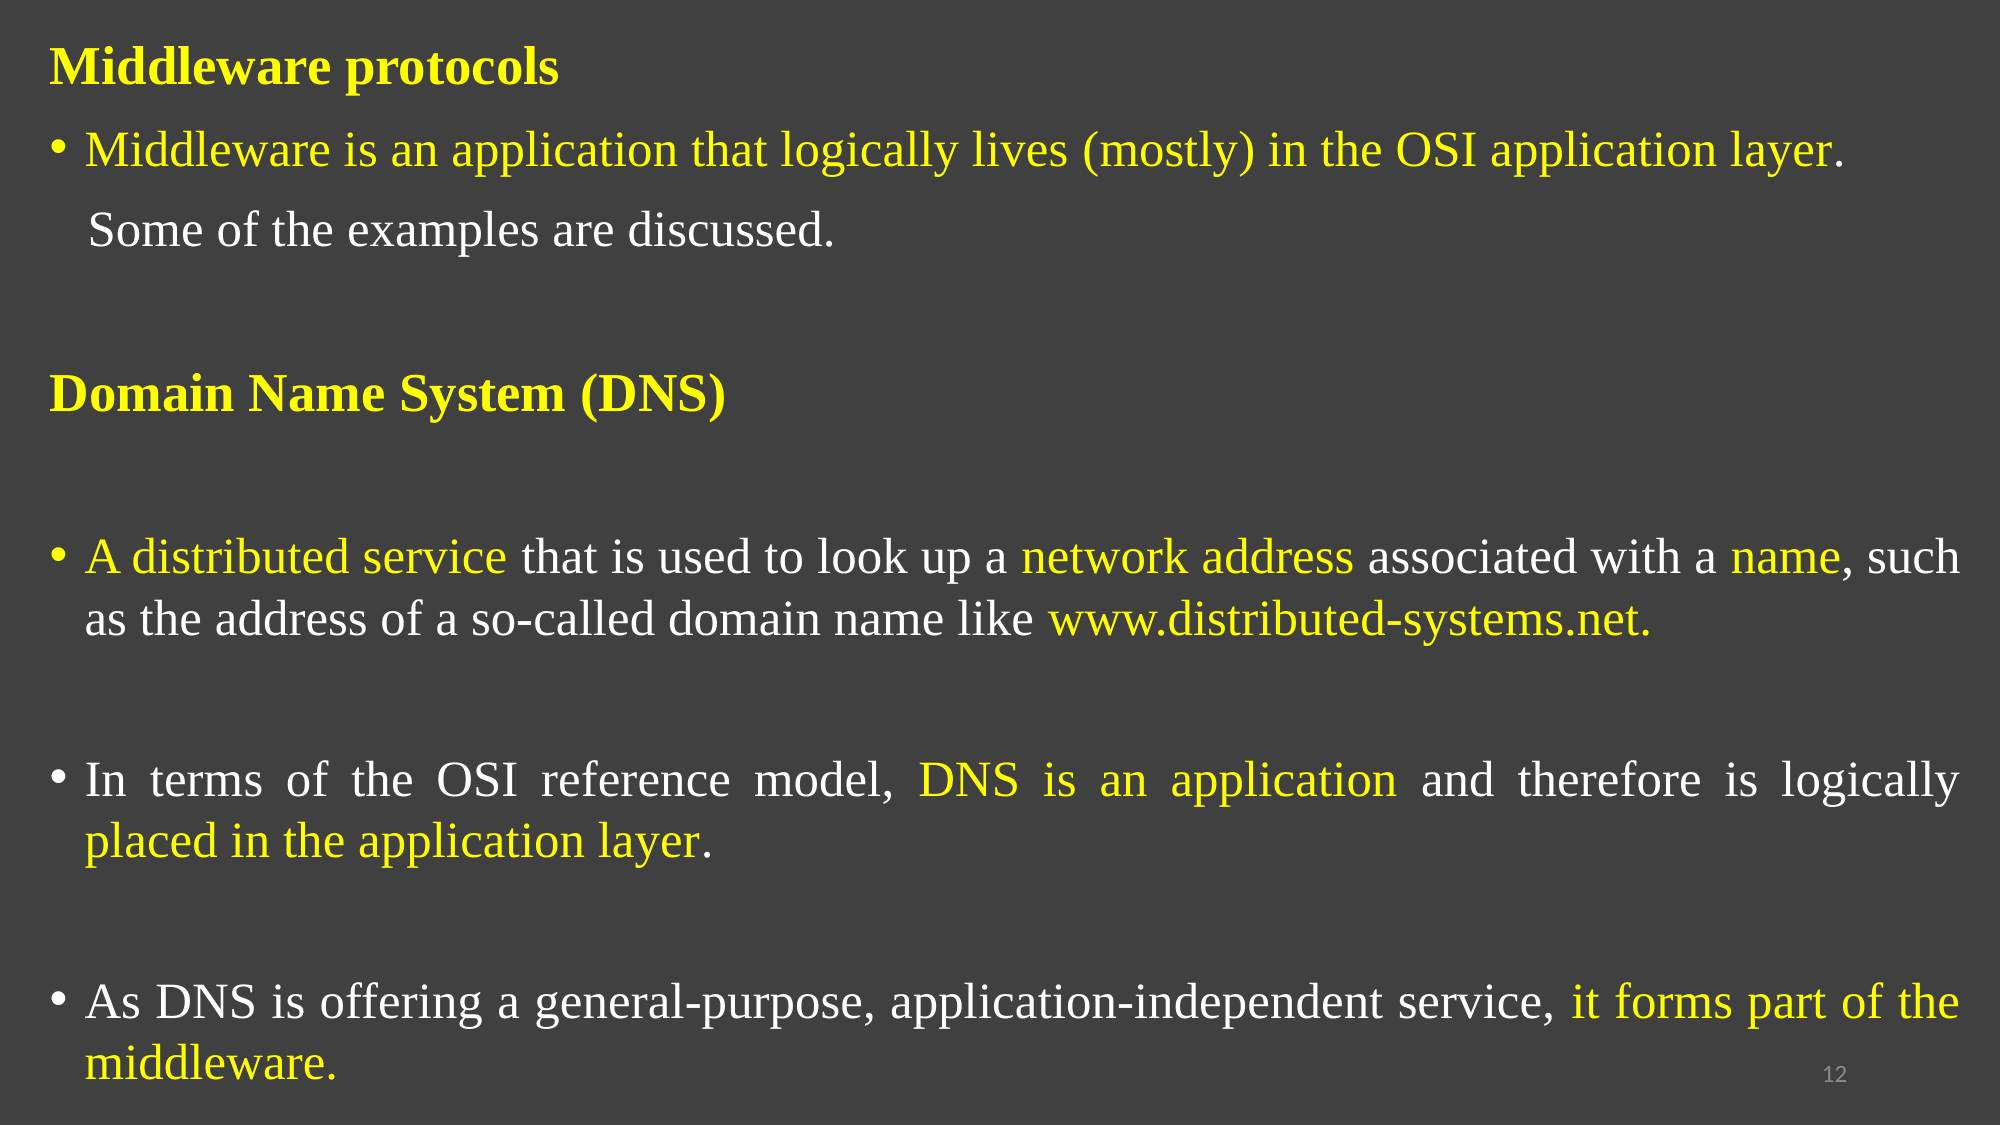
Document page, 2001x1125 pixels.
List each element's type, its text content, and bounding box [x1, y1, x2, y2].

slide_number 12 [1412, 1042, 1863, 1103]
list Middleware protocols Middleware is an application that logically lives (mostly) in the OSI application layer. Some of the examples are discussed. Domain Name System (DNS) A distributed service that is used to look up a network address associated with a name, such as the address of a so-called domain name like www.distributed-systems.net. In terms of the OSI reference model, DNS is an application and therefore is logically placed in the application layer. As DNS is offering a general-purpose, application-independent service, it forms part of the middleware. [34, 22, 1976, 1103]
